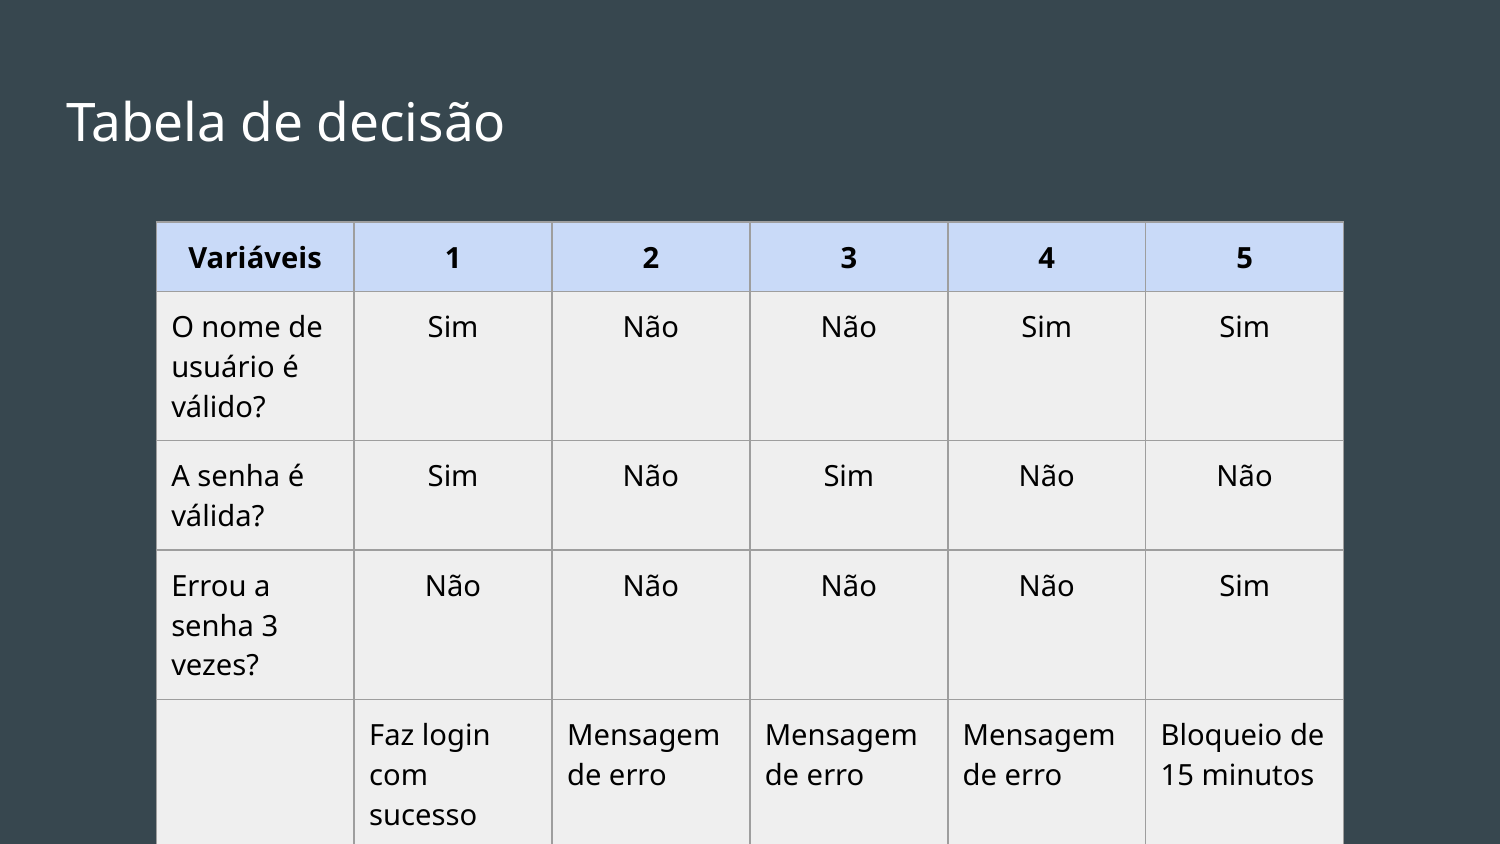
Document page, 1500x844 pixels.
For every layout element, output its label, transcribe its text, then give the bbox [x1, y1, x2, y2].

table_cell Faz login com sucesso [355, 700, 551, 844]
table_header 3 [751, 223, 947, 291]
table_cell Não [949, 551, 1145, 699]
table_cell A senha é válida? [157, 441, 353, 549]
table_cell Sim [1146, 292, 1343, 440]
table_cell Sim [1146, 551, 1343, 699]
table_cell Sim [949, 292, 1145, 440]
table_cell Não [1146, 441, 1343, 549]
table_cell Não [553, 441, 749, 549]
title Tabela de decisão [51, 72, 1449, 167]
table_cell Não [751, 292, 947, 440]
table_header 1 [355, 223, 551, 291]
table_cell O nome de usuário é válido? [157, 292, 353, 440]
table_cell Não [949, 441, 1145, 549]
table_header 5 [1146, 223, 1343, 291]
table_cell Errou a senha 3 vezes? [157, 551, 353, 699]
table_cell Não [553, 292, 749, 440]
table_cell Mensagem de erro [751, 700, 947, 844]
table_cell Não [553, 551, 749, 699]
table_cell Bloqueio de 15 minutos [1146, 700, 1343, 844]
table_cell Não [355, 551, 551, 699]
table_cell Mensagem de erro [949, 700, 1145, 844]
table_cell Sim [751, 441, 947, 549]
table_header 4 [949, 223, 1145, 291]
table_header 2 [553, 223, 749, 291]
table_cell Sim [355, 441, 551, 549]
table_cell [157, 700, 353, 844]
table_header Variáveis [157, 223, 353, 291]
table_cell Mensagem de erro [553, 700, 749, 844]
table_cell Sim [355, 292, 551, 440]
table_cell Não [751, 551, 947, 699]
